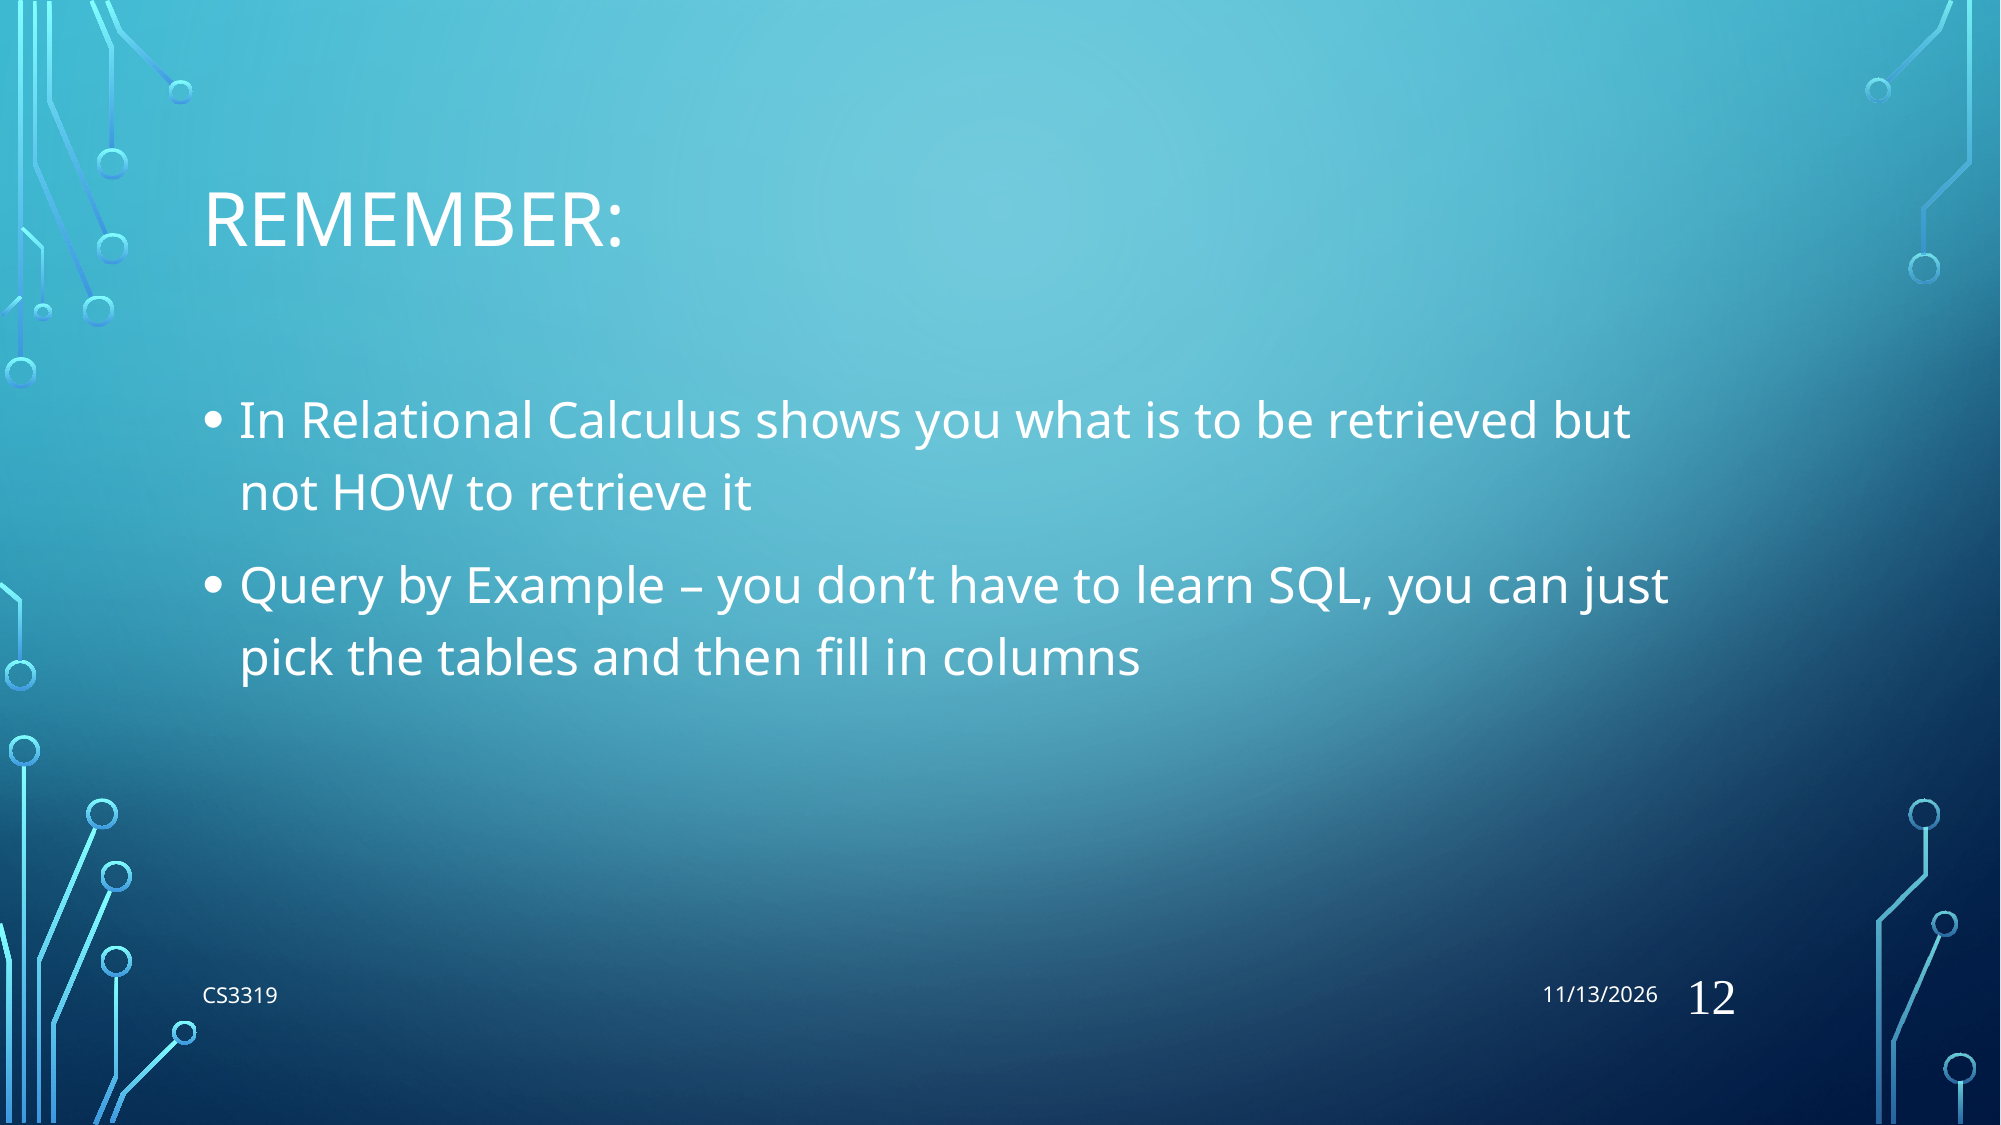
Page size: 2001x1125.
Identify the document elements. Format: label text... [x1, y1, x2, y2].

slide_number 12 [1596, 965, 1813, 1025]
title REMEMBER: [187, 101, 1813, 344]
footer CS3319 [187, 965, 1211, 1025]
list In Relational Calculus shows you what is to be retrieved but not HOW to retrieve it Query by Example – you don’t have to learn SQL, you can just pick the tables and then fill in columns [187, 369, 1725, 950]
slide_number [1223, 965, 1596, 1025]
